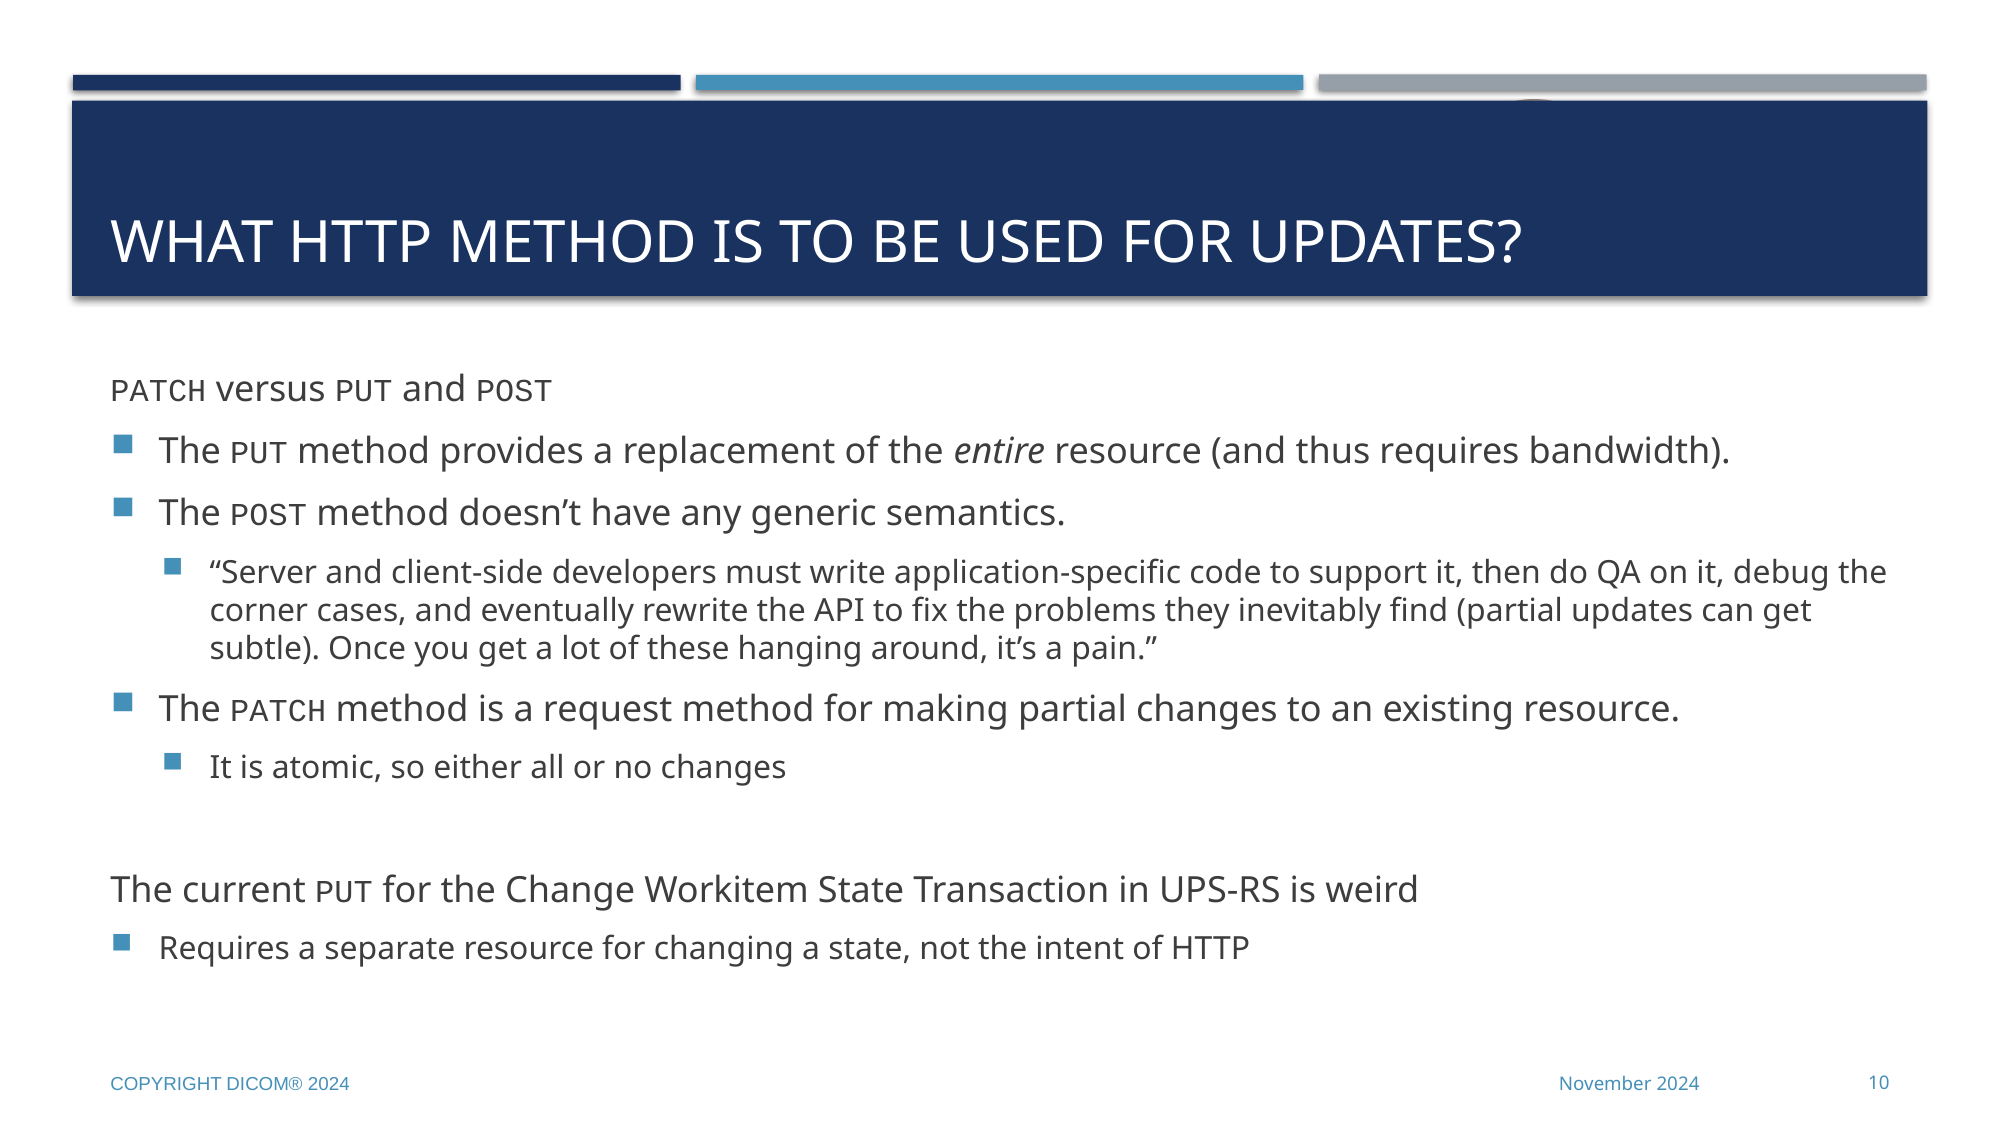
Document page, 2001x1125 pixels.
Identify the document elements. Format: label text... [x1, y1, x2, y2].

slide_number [1247, 1053, 1715, 1114]
list PATCH versus PUT and POST The PUT method provides a replacement of the entire resource (and thus requires bandwidth). The POST method doesn’t have any generic semantics. “Server and client-side developers must write application-specific code to support it, then do QA on it, debug the corner cases, and eventually rewrite the API to fix the problems they inevitably find (partial updates can get subtle). Once you get a lot of these hanging around, it’s a pain.” The PATCH method is a request method for making partial changes to an existing resource. It is atomic, so either all or no changes The current PUT for the Change Workitem State Transaction in UPS-RS is weird Requires a separate resource for changing a state, not the intent of HTTP [95, 357, 1905, 979]
footer Copyright DICOM® 2024 [95, 1052, 1230, 1113]
title What HTTP Method is to be Used for Updates? [95, 115, 1905, 282]
slide_number 10 [1732, 1053, 1905, 1114]
